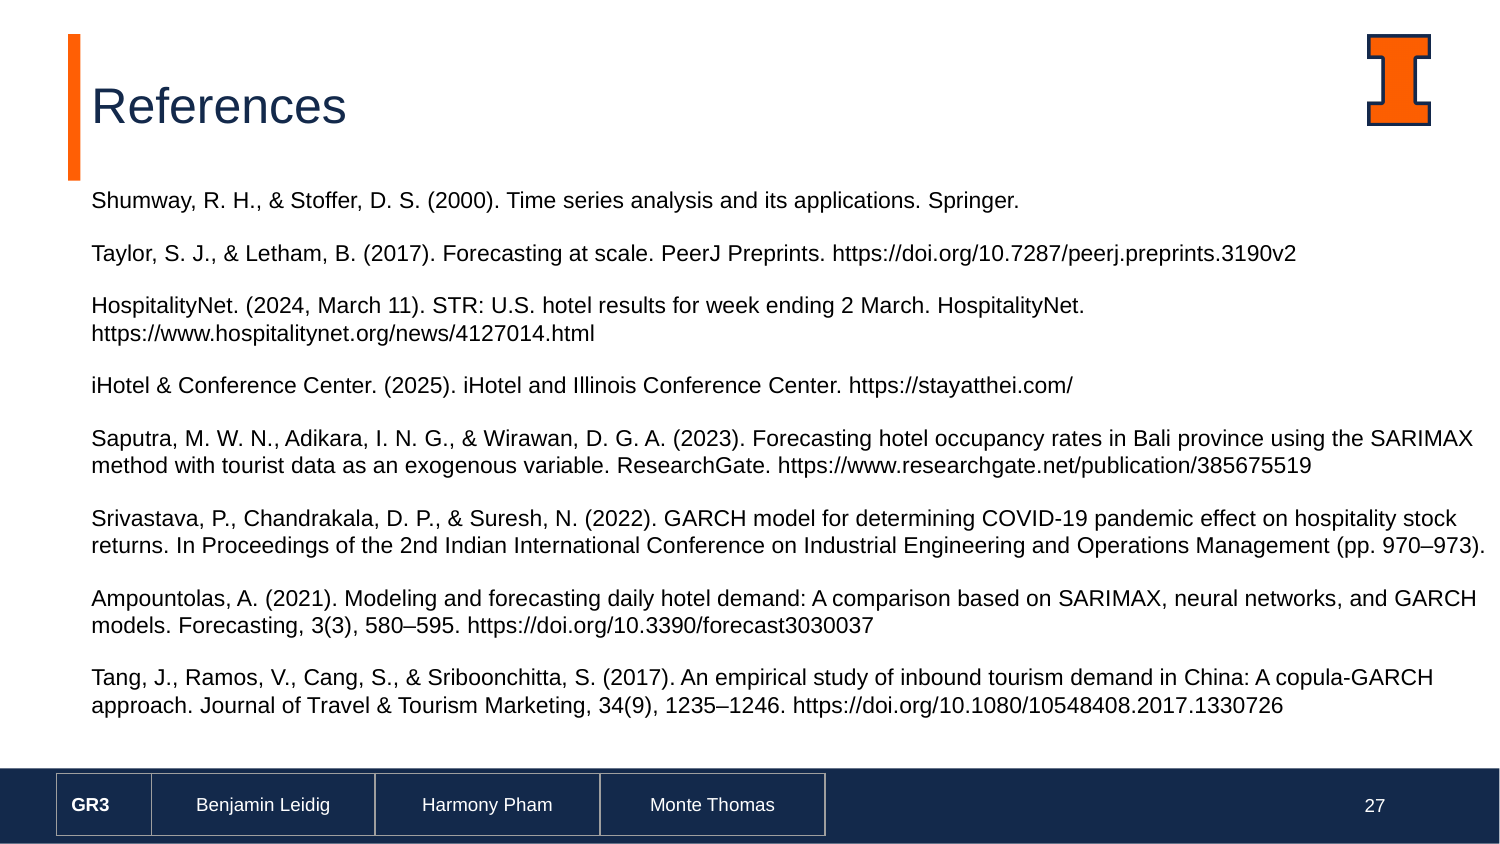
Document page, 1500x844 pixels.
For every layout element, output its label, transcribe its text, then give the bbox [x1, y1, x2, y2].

list Shumway, R. H., & Stoffer, D. S. (2000). Time series analysis and its applications. Springer. Taylor, S. J., & Letham, B. (2017). Forecasting at scale. PeerJ Preprints. https://doi.org/10.7287/peerj.preprints.3190v2 HospitalityNet. (2024, March 11). STR: U.S. hotel results for week ending 2 March. HospitalityNet. https://www.hospitalitynet.org/news/4127014.html iHotel & Conference Center. (2025). iHotel and Illinois Conference Center. https://stayatthei.com/ Saputra, M. W. N., Adikara, I. N. G., & Wirawan, D. G. A. (2023). Forecasting hotel occupancy rates in Bali province using the SARIMAX method with tourist data as an exogenous variable. ResearchGate. https://www.researchgate.net/publication/385675519 Srivastava, P., Chandrakala, D. P., & Suresh, N. (2022). GARCH model for determining COVID-19 pandemic effect on hospitality stock returns. In Proceedings of the 2nd Indian International Conference on Industrial Engineering and Operations Management (pp. 970–973). Ampountolas, A. (2021). Modeling and forecasting daily hotel demand: A comparison based on SARIMAX, neural networks, and GARCH models. Forecasting, 3(3), 580–595. https://doi.org/10.3390/forecast3030037 Tang, J., Ramos, V., Cang, S., & Sriboonchitta, S. (2017). An empirical study of inbound tourism demand in China: A copula-GARCH approach. Journal of Travel & Tourism Marketing, 34(9), 1235–1246. https://doi.org/10.1080/10548408.2017.1330726 [80, 180, 1500, 724]
slide_number ‹#› [1059, 782, 1397, 827]
table_header Harmony Pham [376, 774, 599, 835]
title References [80, 34, 1357, 180]
table_header Monte Thomas [601, 774, 824, 835]
table_header Benjamin Leidig [152, 774, 374, 835]
picture [1367, 34, 1431, 126]
table_header GR3 [57, 774, 151, 835]
